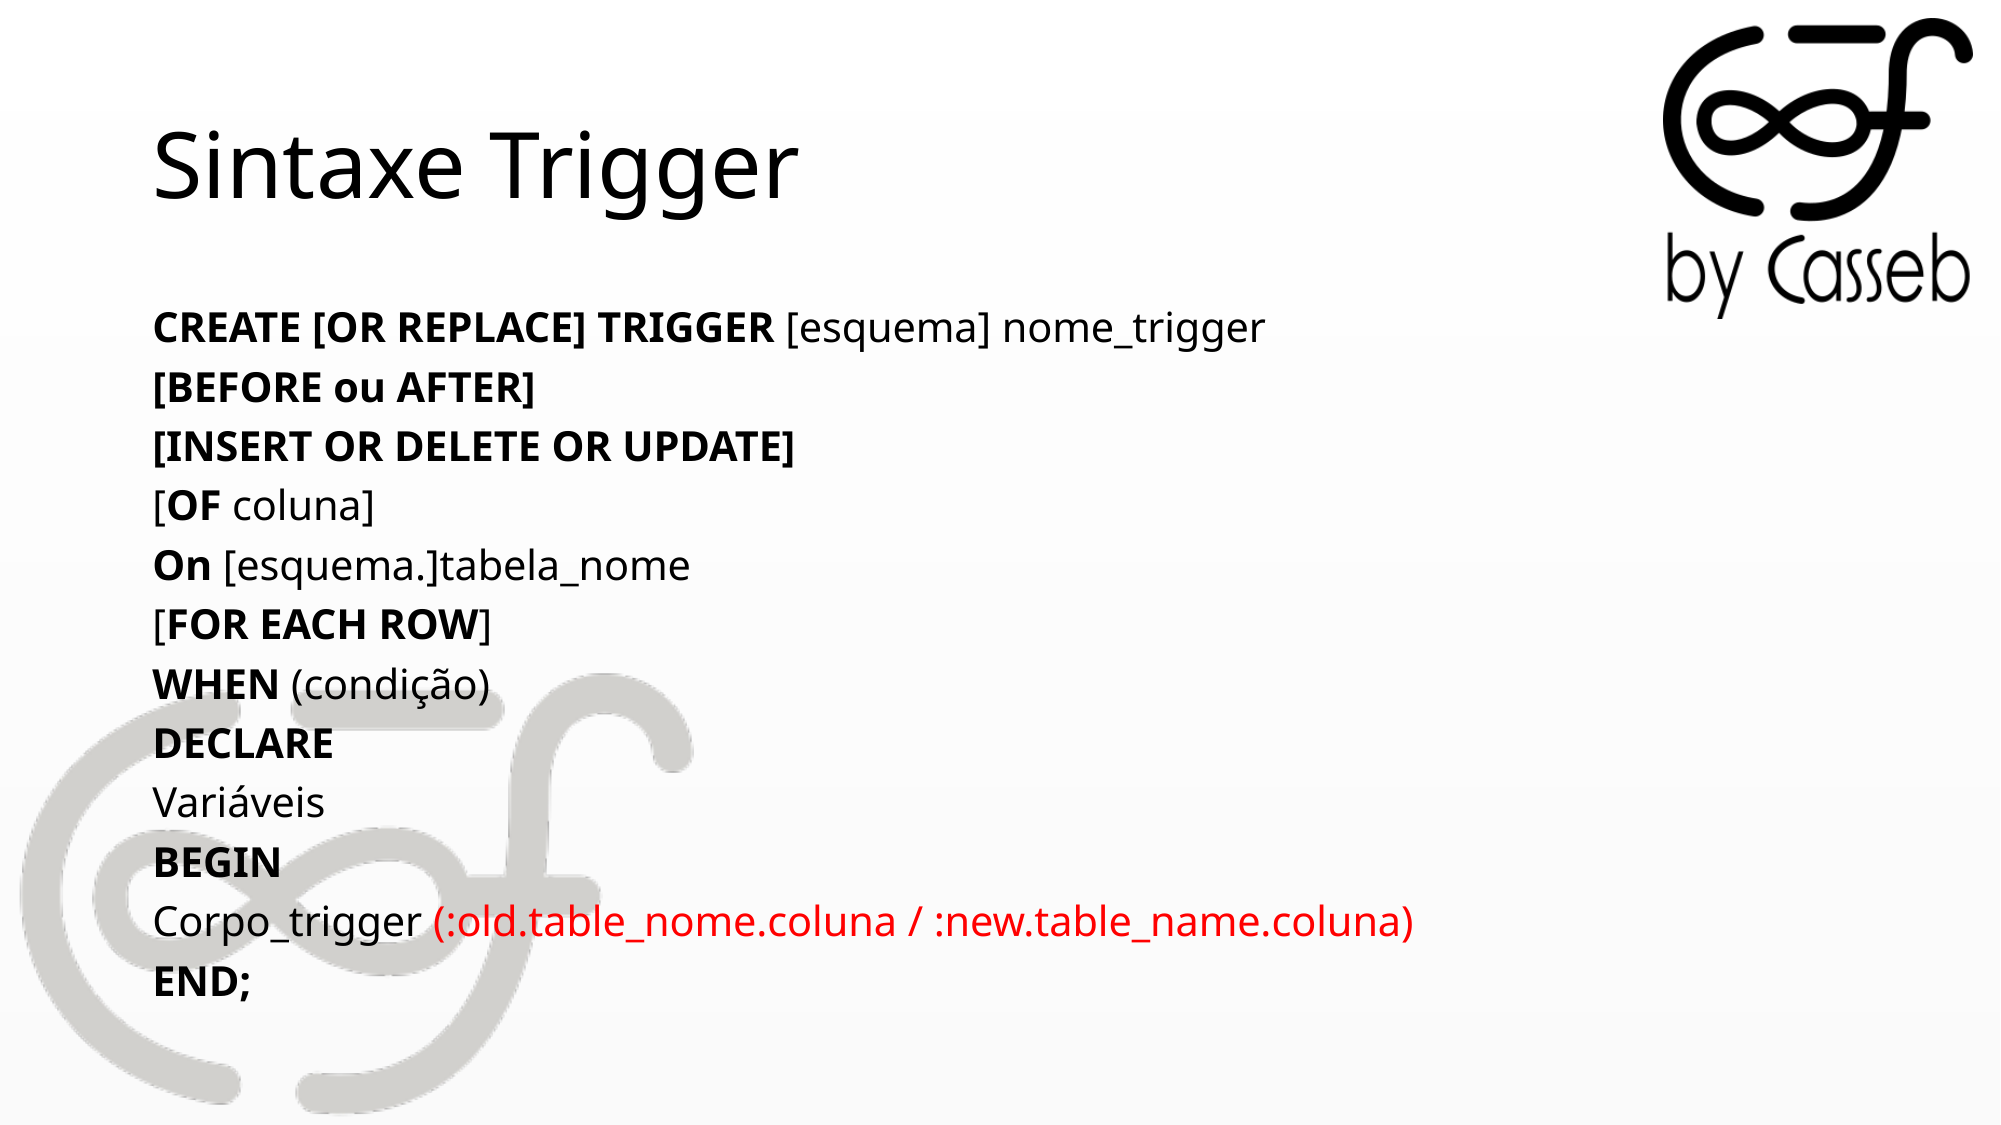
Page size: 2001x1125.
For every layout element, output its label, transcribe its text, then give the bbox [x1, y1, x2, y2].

picture [1663, 18, 1973, 319]
list CREATE [OR REPLACE] TRIGGER [esquema] nome_trigger [BEFORE ou AFTER] [INSERT OR DELETE OR UPDATE] [OF coluna] On [esquema.]tabela_nome [FOR EACH ROW] WHEN (condição) DECLARE Variáveis BEGIN Corpo_trigger (:old.table_nome.coluna / :new.table_name.coluna) END; [137, 299, 1863, 1014]
title Sintaxe Trigger [137, 59, 1863, 278]
picture [0, 539, 715, 1125]
